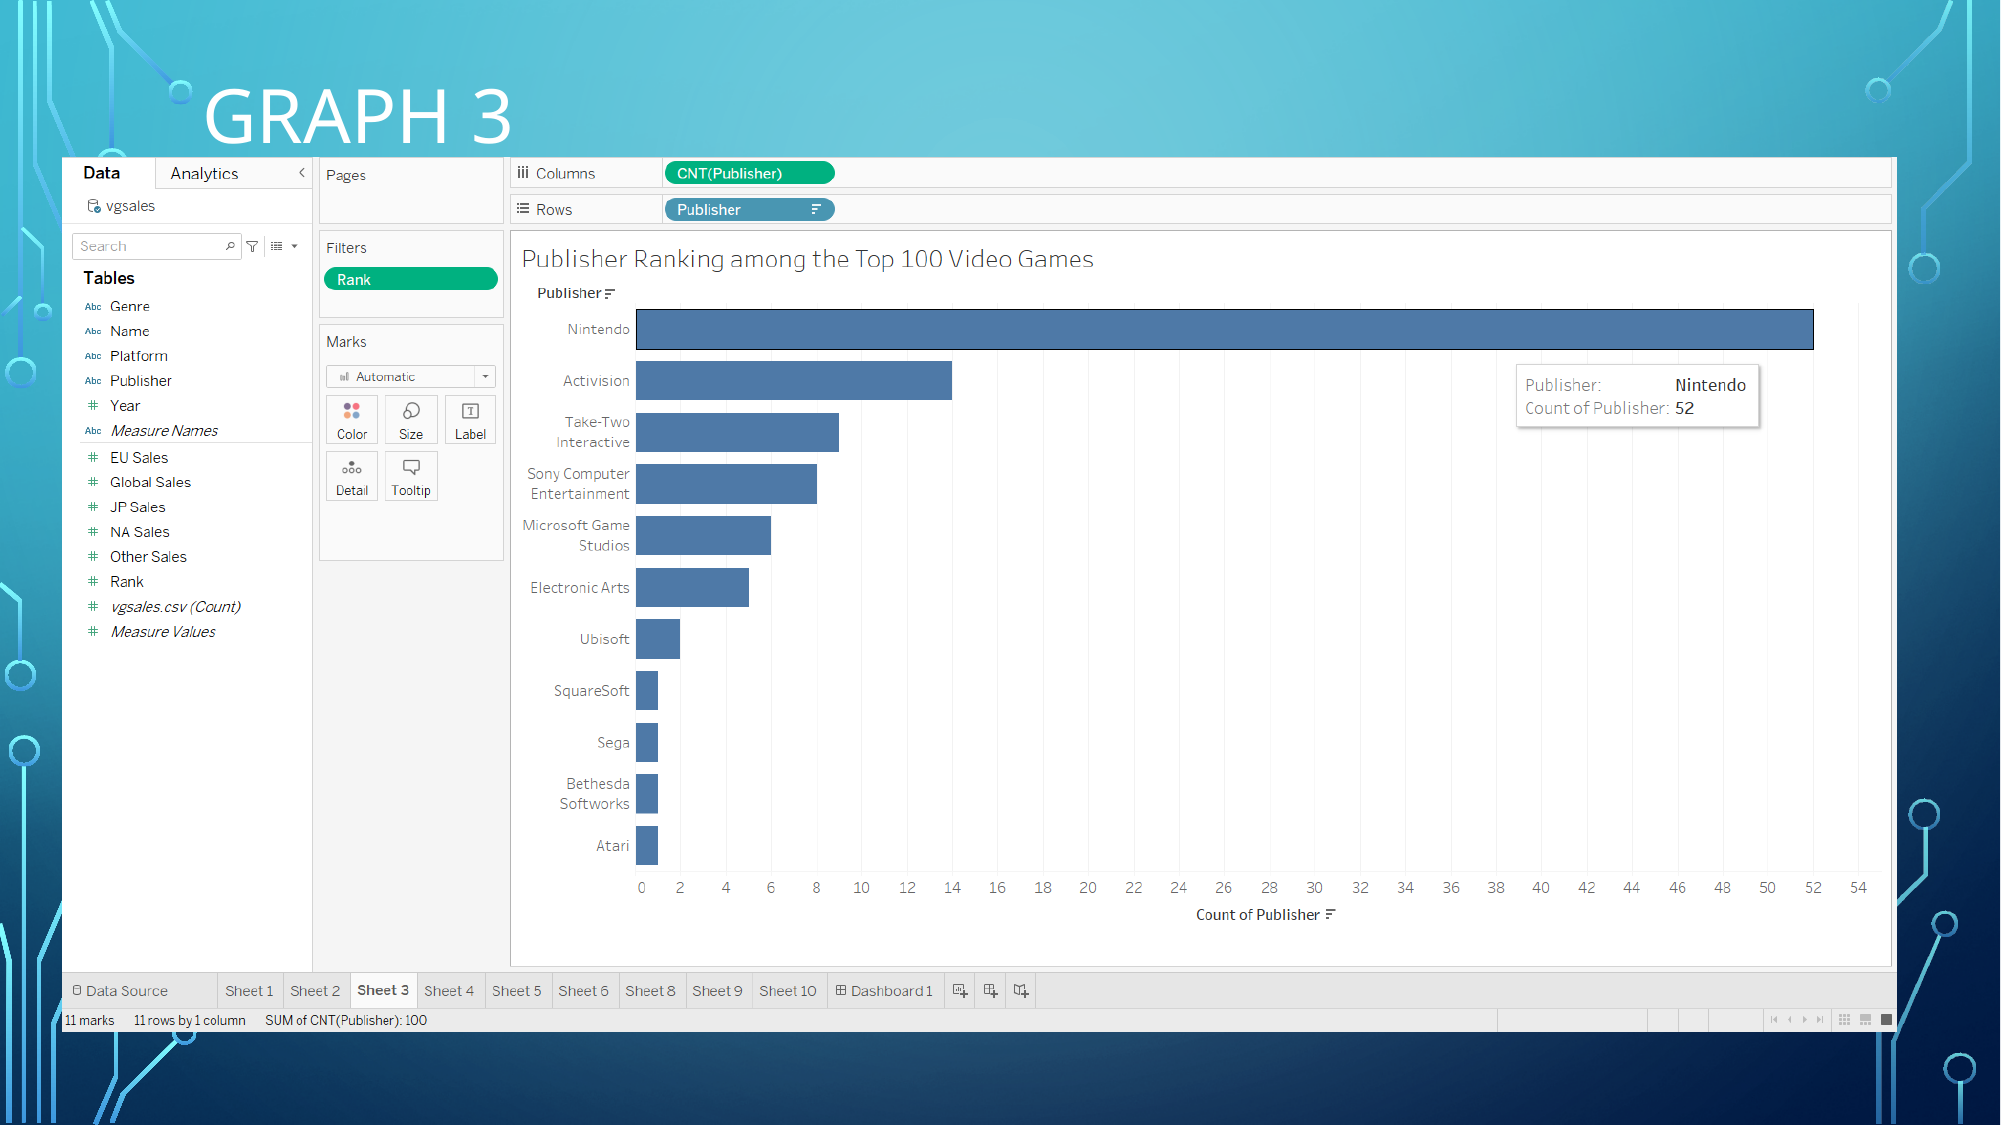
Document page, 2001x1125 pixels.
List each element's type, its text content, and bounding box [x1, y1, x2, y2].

picture [62, 157, 1897, 1032]
title Graph 3 [187, 63, 1813, 157]
